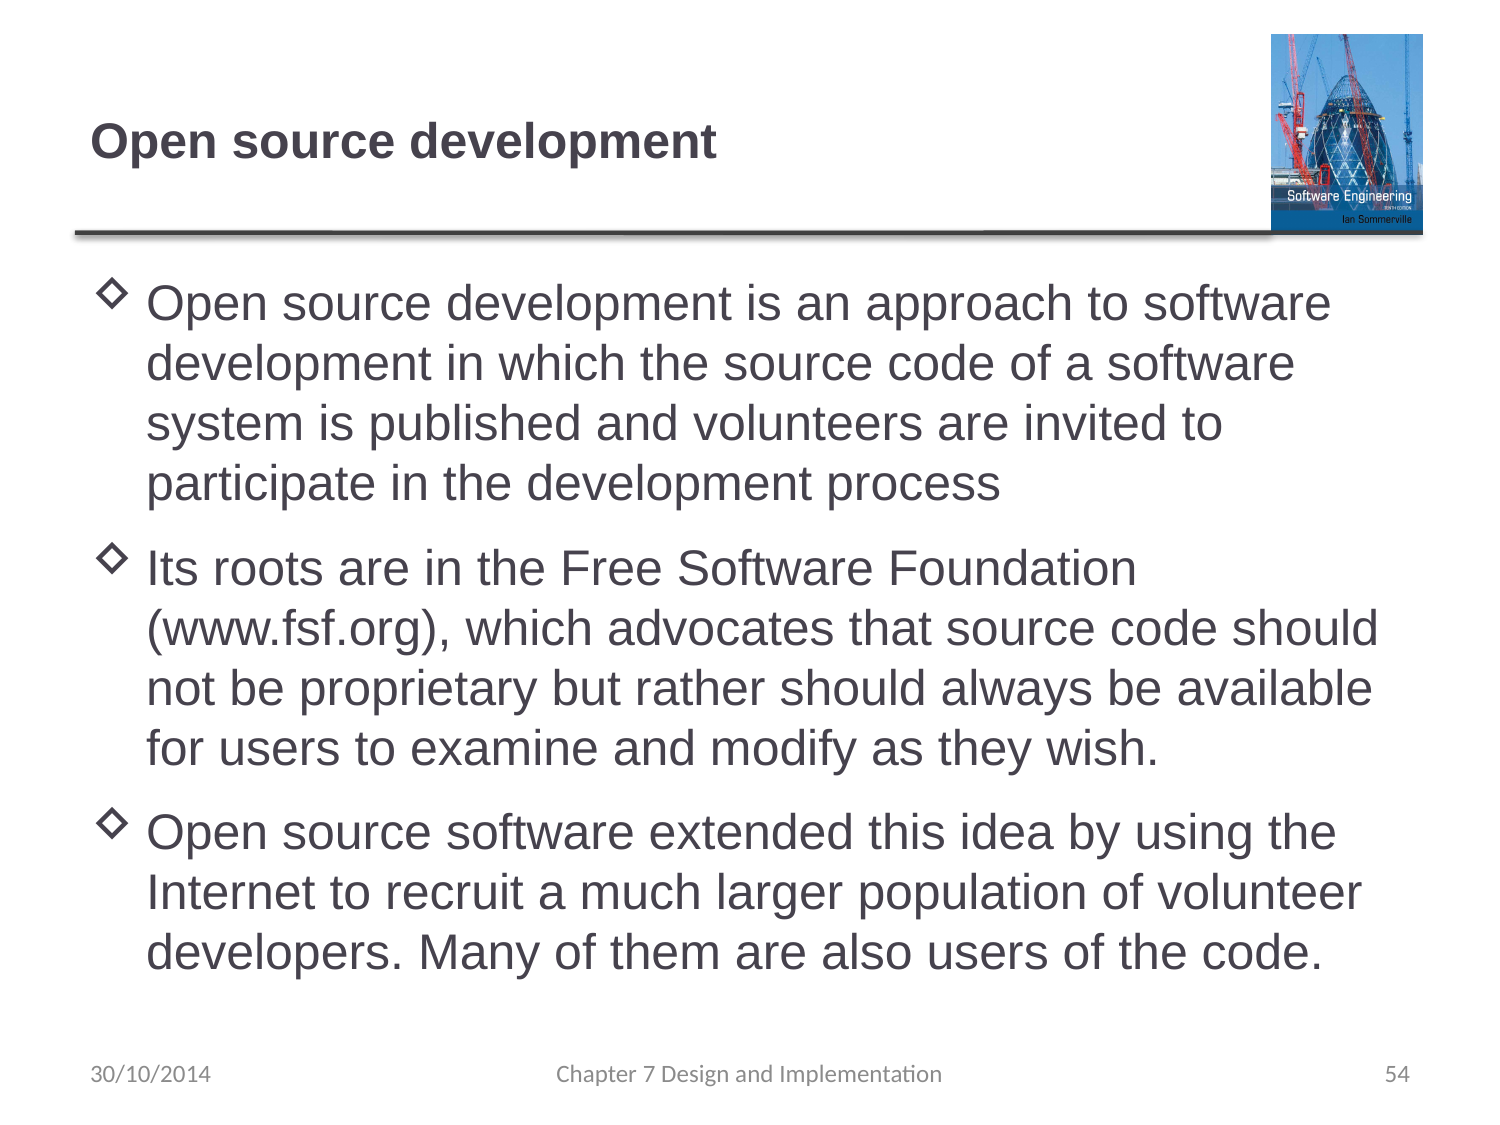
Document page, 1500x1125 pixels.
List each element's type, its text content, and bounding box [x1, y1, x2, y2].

picture [1271, 34, 1423, 230]
title Open source development [74, 44, 1272, 233]
list Open source development is an approach to software development in which the source code of a software system is published and volunteers are invited to participate in the development process Its roots are in the Free Software Foundation (www.fsf.org), which advocates that source code should not be proprietary but rather should always be available for users to examine and modify as they wish. Open source software extended this idea by using the Internet to recruit a much larger population of volunteer developers. Many of them are also users of the code. [75, 262, 1425, 1005]
slide_number 54 [1074, 1042, 1425, 1103]
footer Chapter 7 Design and Implementation [512, 1042, 988, 1103]
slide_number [75, 1042, 425, 1103]
